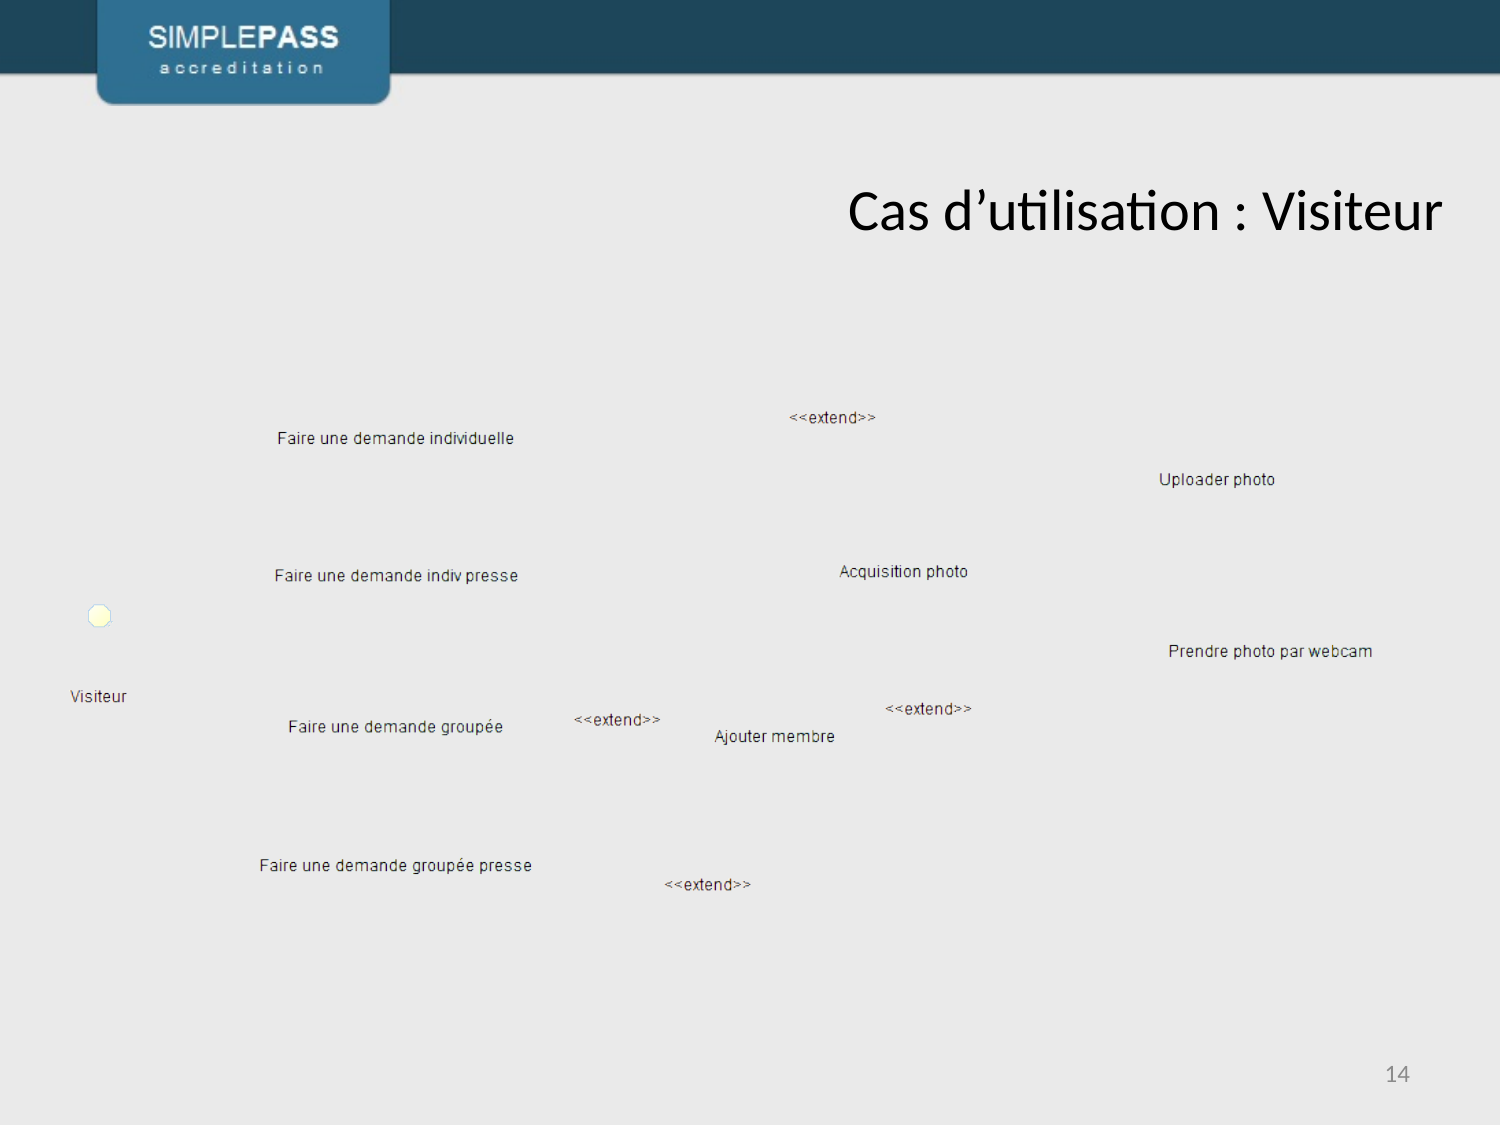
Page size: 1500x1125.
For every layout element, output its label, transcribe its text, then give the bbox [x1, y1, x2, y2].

picture [35, 340, 1465, 965]
title Cas d’utilisation : Visiteur [108, 115, 1459, 302]
picture [0, 0, 1500, 107]
slide_number 14 [1074, 1042, 1425, 1103]
